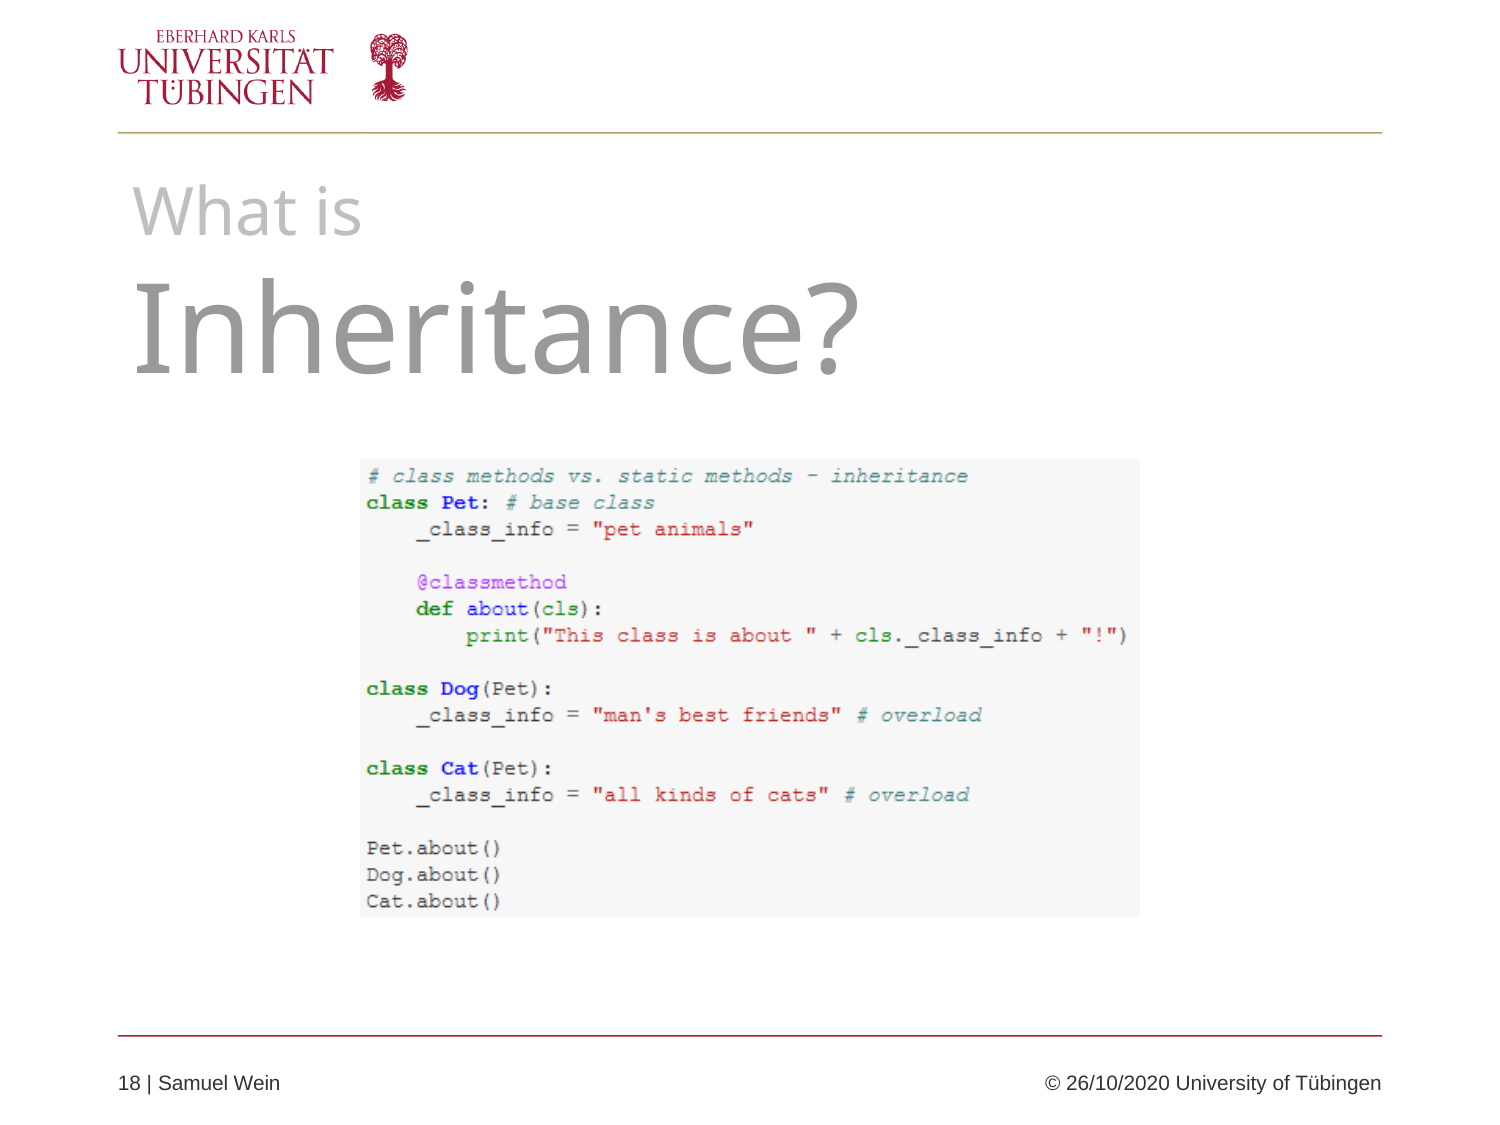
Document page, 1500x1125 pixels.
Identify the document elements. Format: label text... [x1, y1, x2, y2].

picture [360, 459, 1140, 917]
picture [117, 29, 408, 105]
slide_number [117, 1069, 1383, 1095]
text_box What is Inheritance? [117, 161, 1466, 406]
